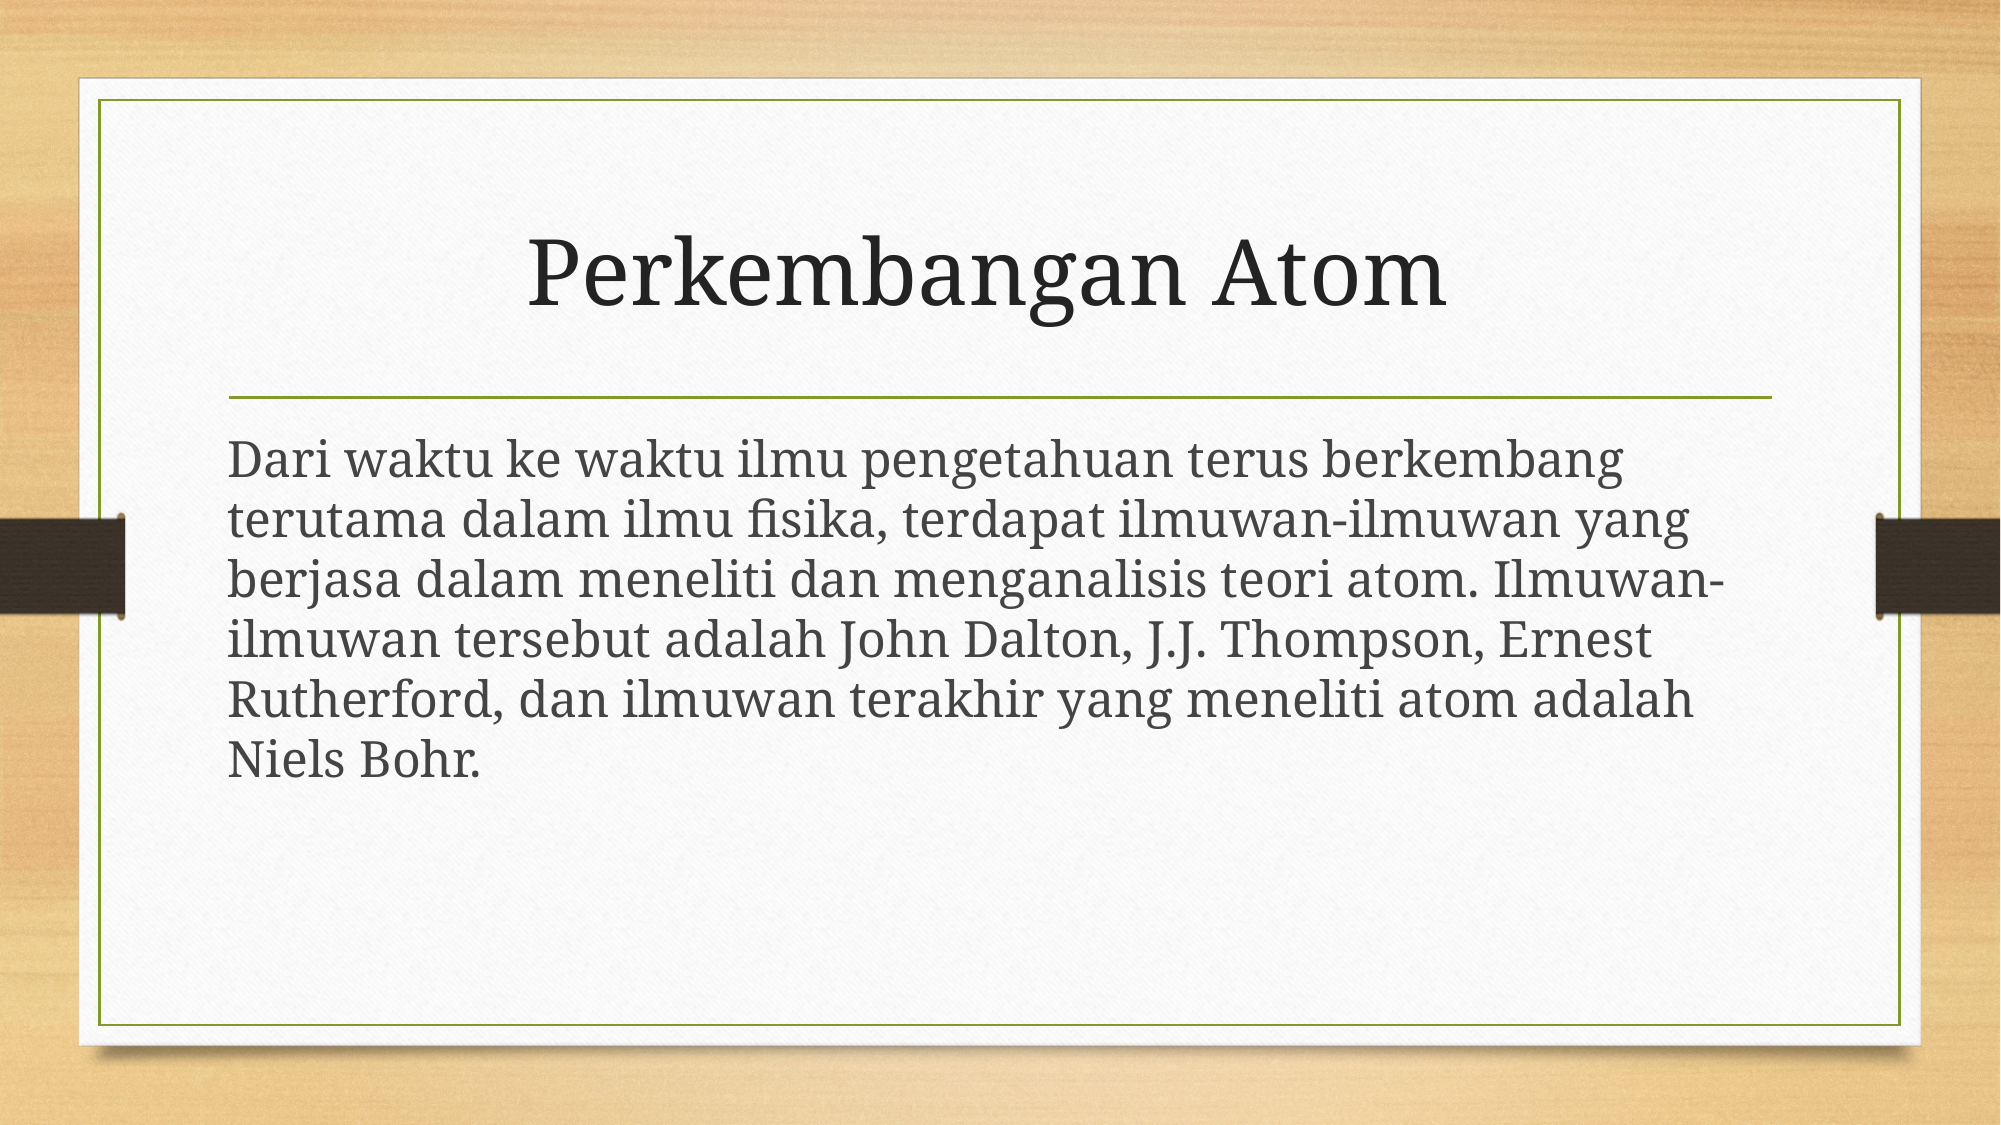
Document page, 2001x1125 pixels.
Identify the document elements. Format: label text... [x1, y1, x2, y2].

title Perkembangan Atom [212, 216, 1788, 419]
list Dari waktu ke waktu ilmu pengetahuan terus berkembang terutama dalam ilmu fisika, terdapat ilmuwan-ilmuwan yang berjasa dalam meneliti dan menganalisis teori atom. Ilmuwan-ilmuwan tersebut adalah John Dalton, J.J. Thompson, Ernest Rutherford, dan ilmuwan terakhir yang meneliti atom adalah Niels Bohr. [212, 419, 1788, 964]
picture [0, 0, 2001, 1125]
